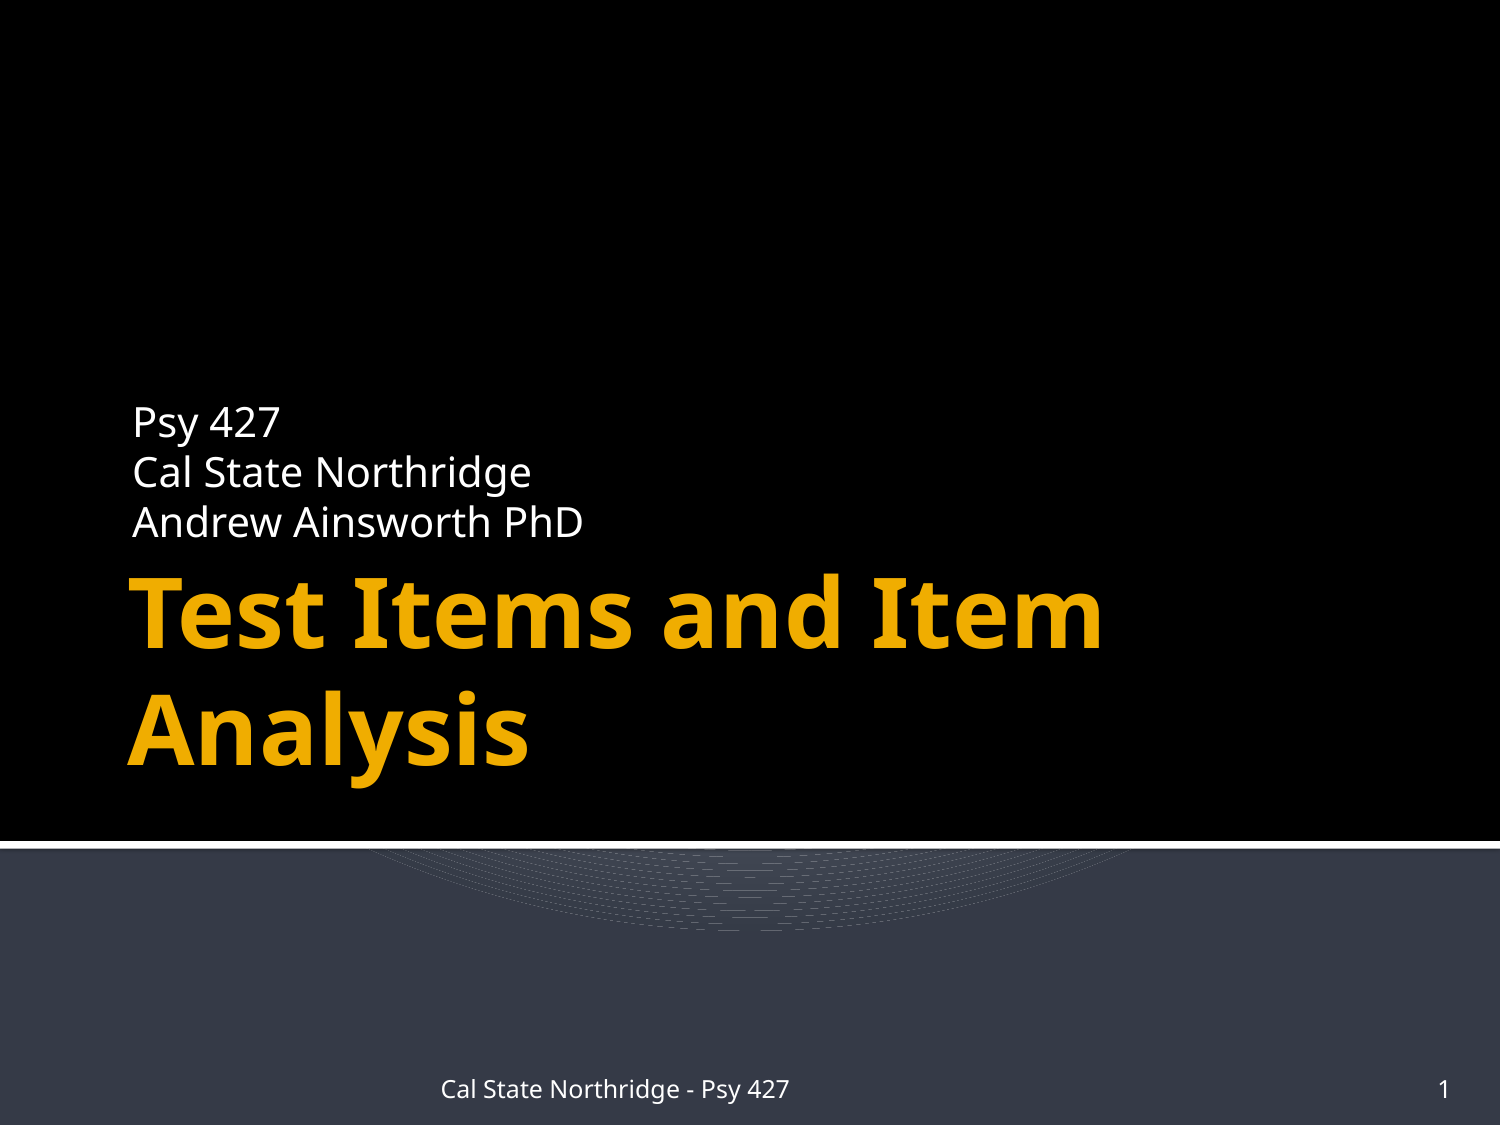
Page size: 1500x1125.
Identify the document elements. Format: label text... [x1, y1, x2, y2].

title Test Items and Item Analysis [112, 550, 1438, 825]
footer Cal State Northridge - Psy 427 [433, 1062, 1337, 1108]
slide_number 1 [1345, 1062, 1467, 1108]
subtitle Psy 427 Cal State Northridge Andrew Ainsworth PhD [112, 299, 1438, 546]
